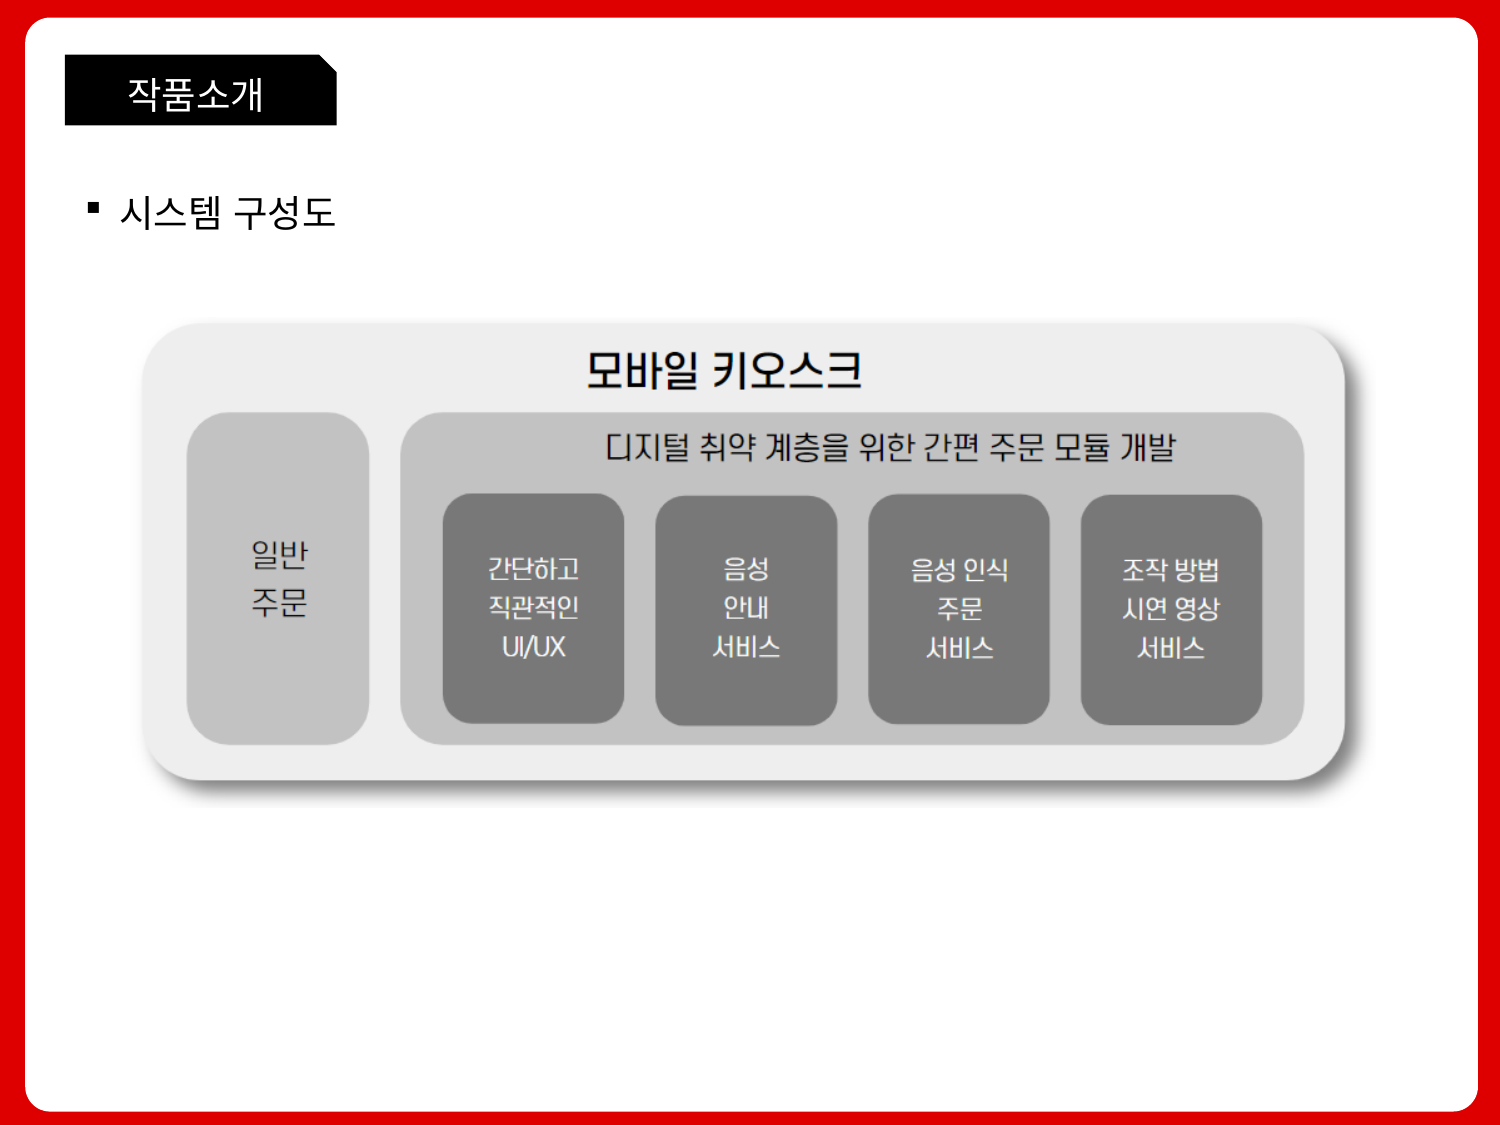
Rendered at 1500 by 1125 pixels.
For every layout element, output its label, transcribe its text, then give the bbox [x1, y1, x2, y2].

picture [123, 317, 1376, 808]
text_box 작품소개 [62, 52, 339, 128]
text_box 시스템 구성도 [70, 182, 820, 243]
